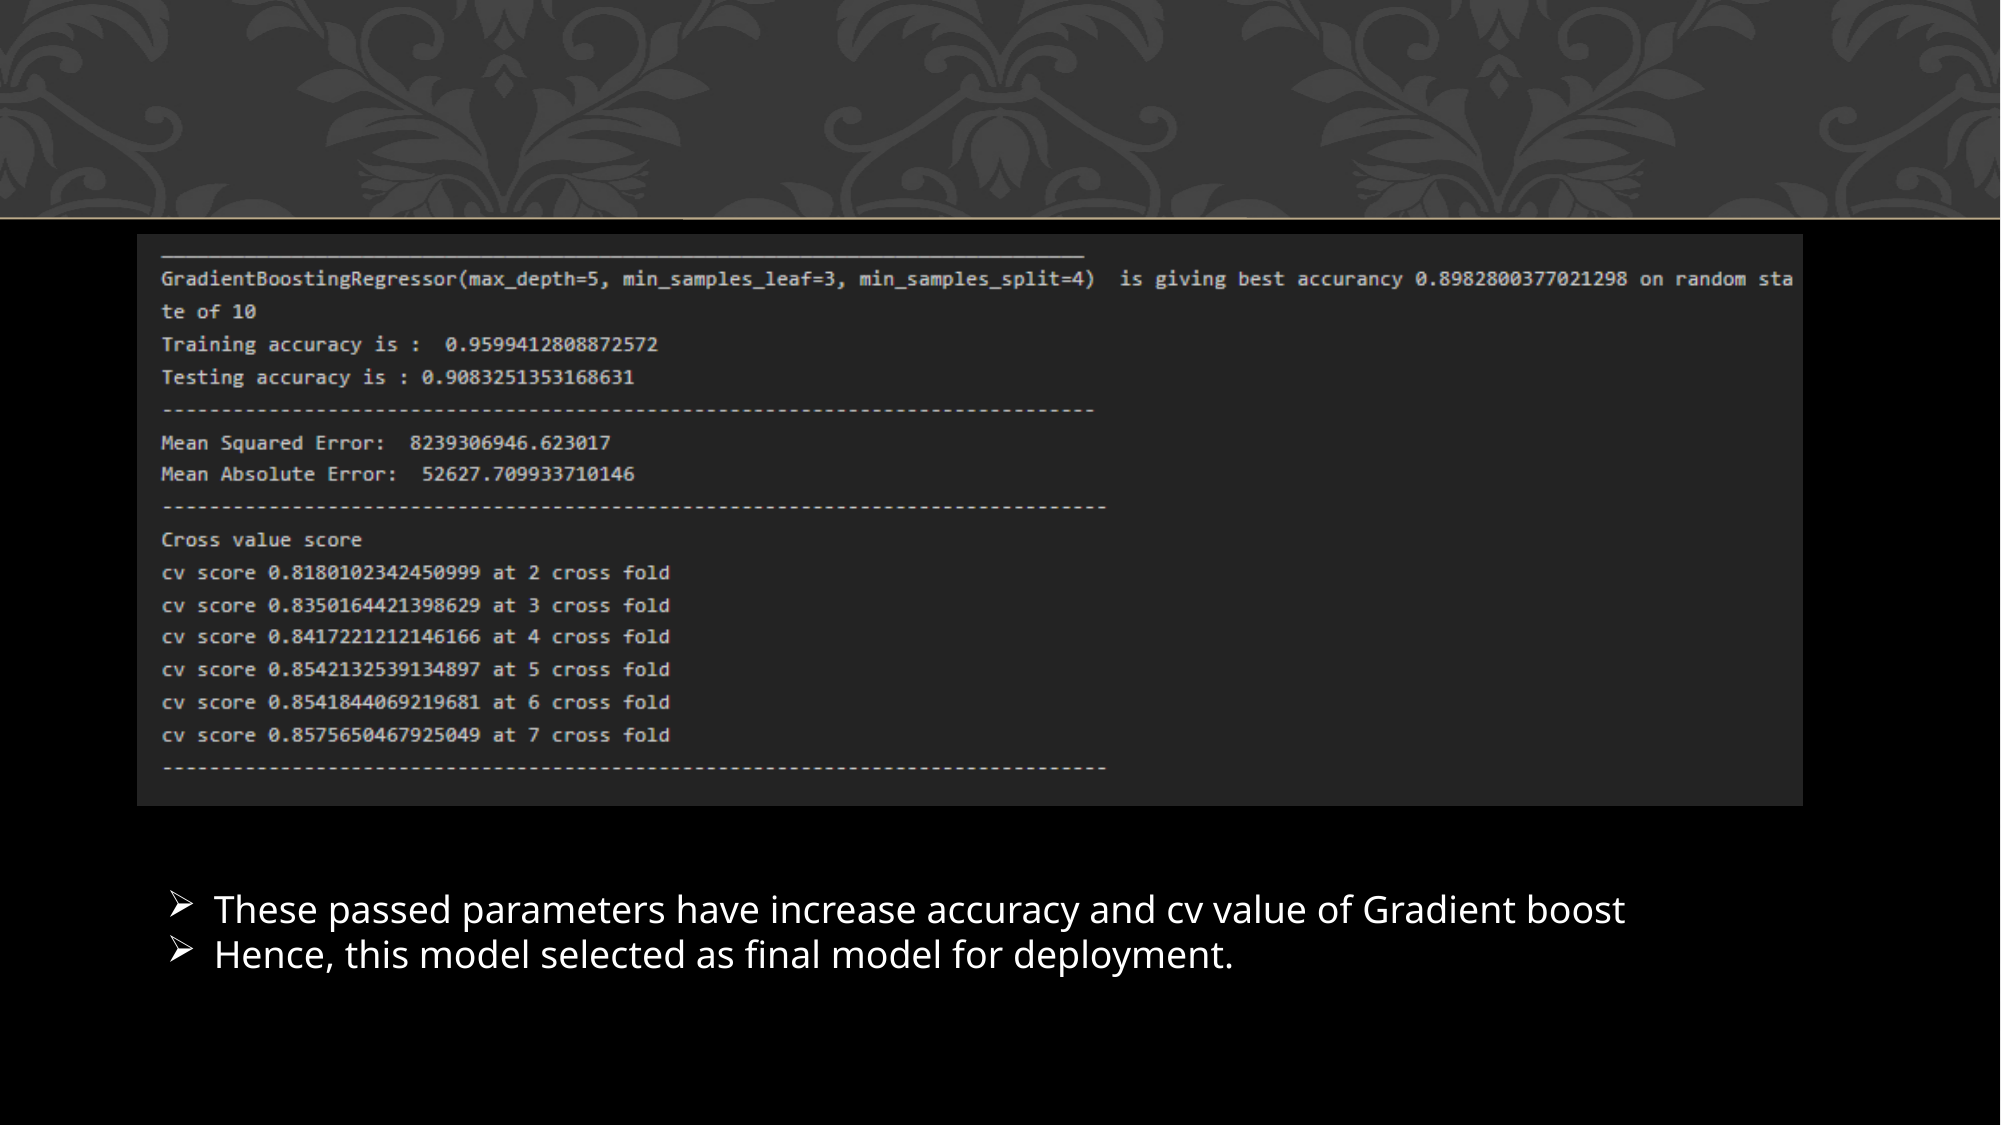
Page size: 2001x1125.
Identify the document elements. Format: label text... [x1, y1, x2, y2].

text_box [175, 311, 1826, 1013]
text_box These passed parameters have increase accuracy and cv value of Gradient boost Hence, this model selected as final model for deployment. [151, 870, 1804, 991]
picture [136, 233, 1803, 806]
